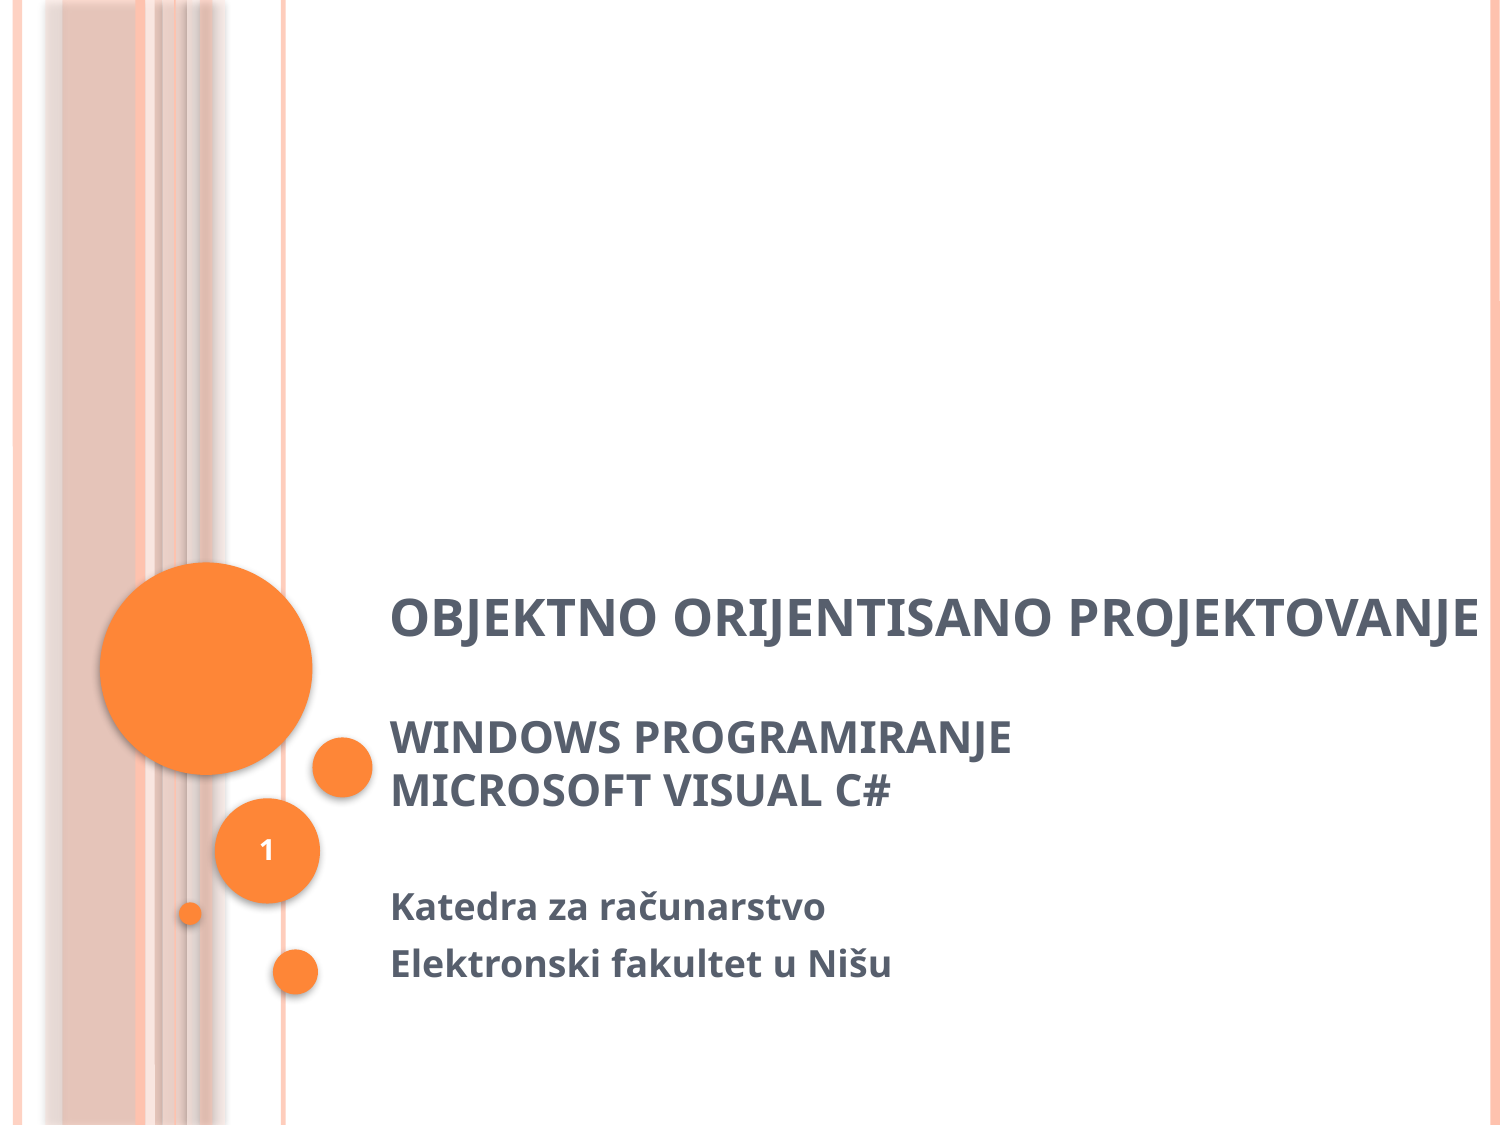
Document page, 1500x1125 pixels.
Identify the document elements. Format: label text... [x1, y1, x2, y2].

title Objektno Orijentisano Projektovanje Windows programiranje Microsoft Visual C# [375, 512, 1500, 824]
slide_number 1 [217, 808, 318, 894]
subtitle Katedra za računarstvo Elektronski fakultet u Nišu [375, 875, 1388, 1046]
